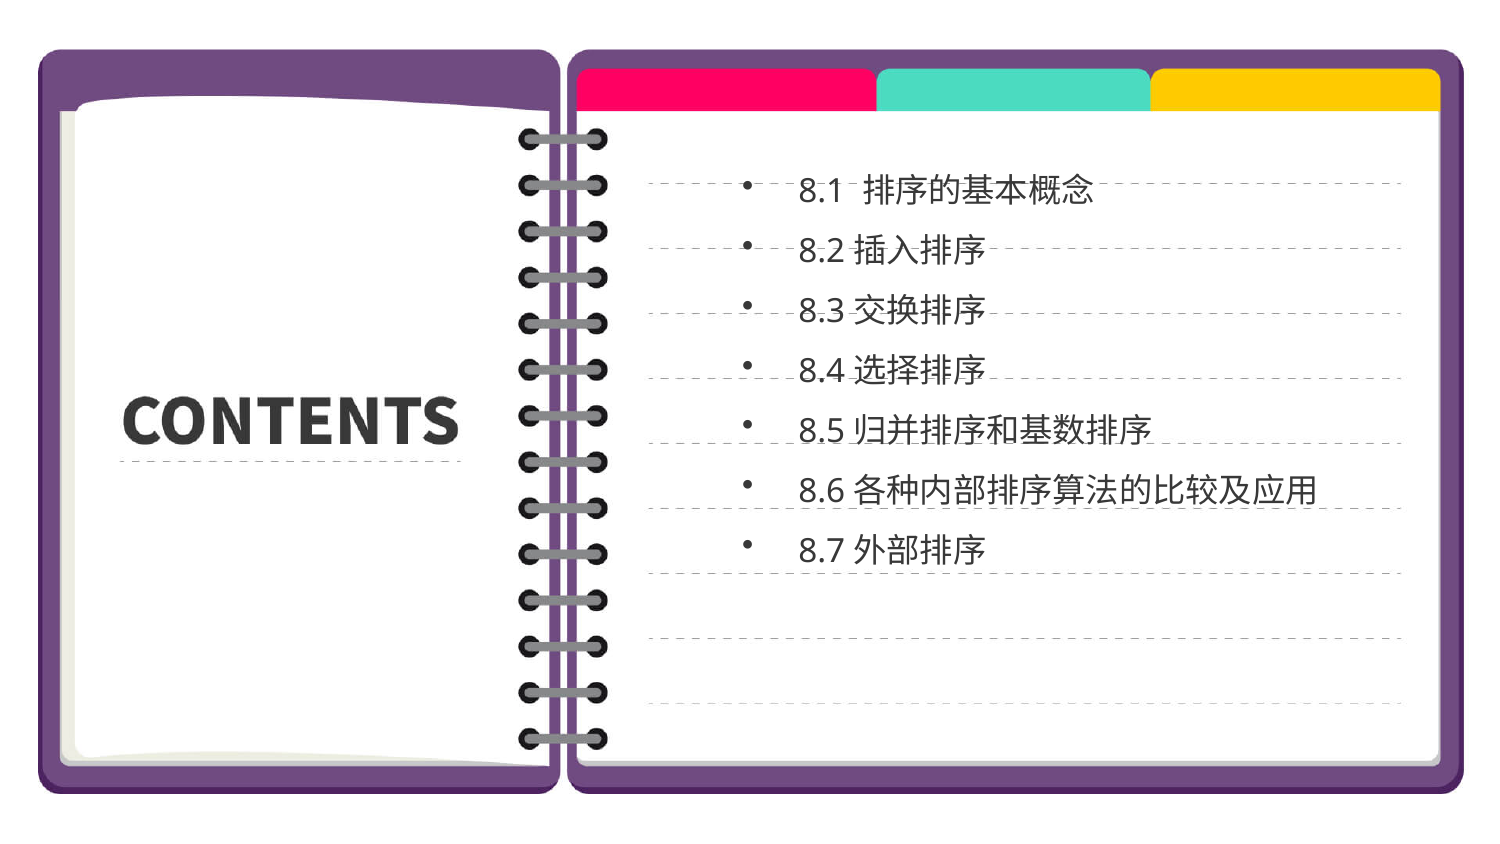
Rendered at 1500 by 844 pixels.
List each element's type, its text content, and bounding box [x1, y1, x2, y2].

text_box 8.1 排序的基本概念 8.2插入排序 8.3交换排序 8.4选择排序 8.5归并排序和基数排序 8.6各种内部排序算法的比较及应用 8.7外部排序 [727, 142, 1363, 724]
picture [0, 0, 1500, 844]
